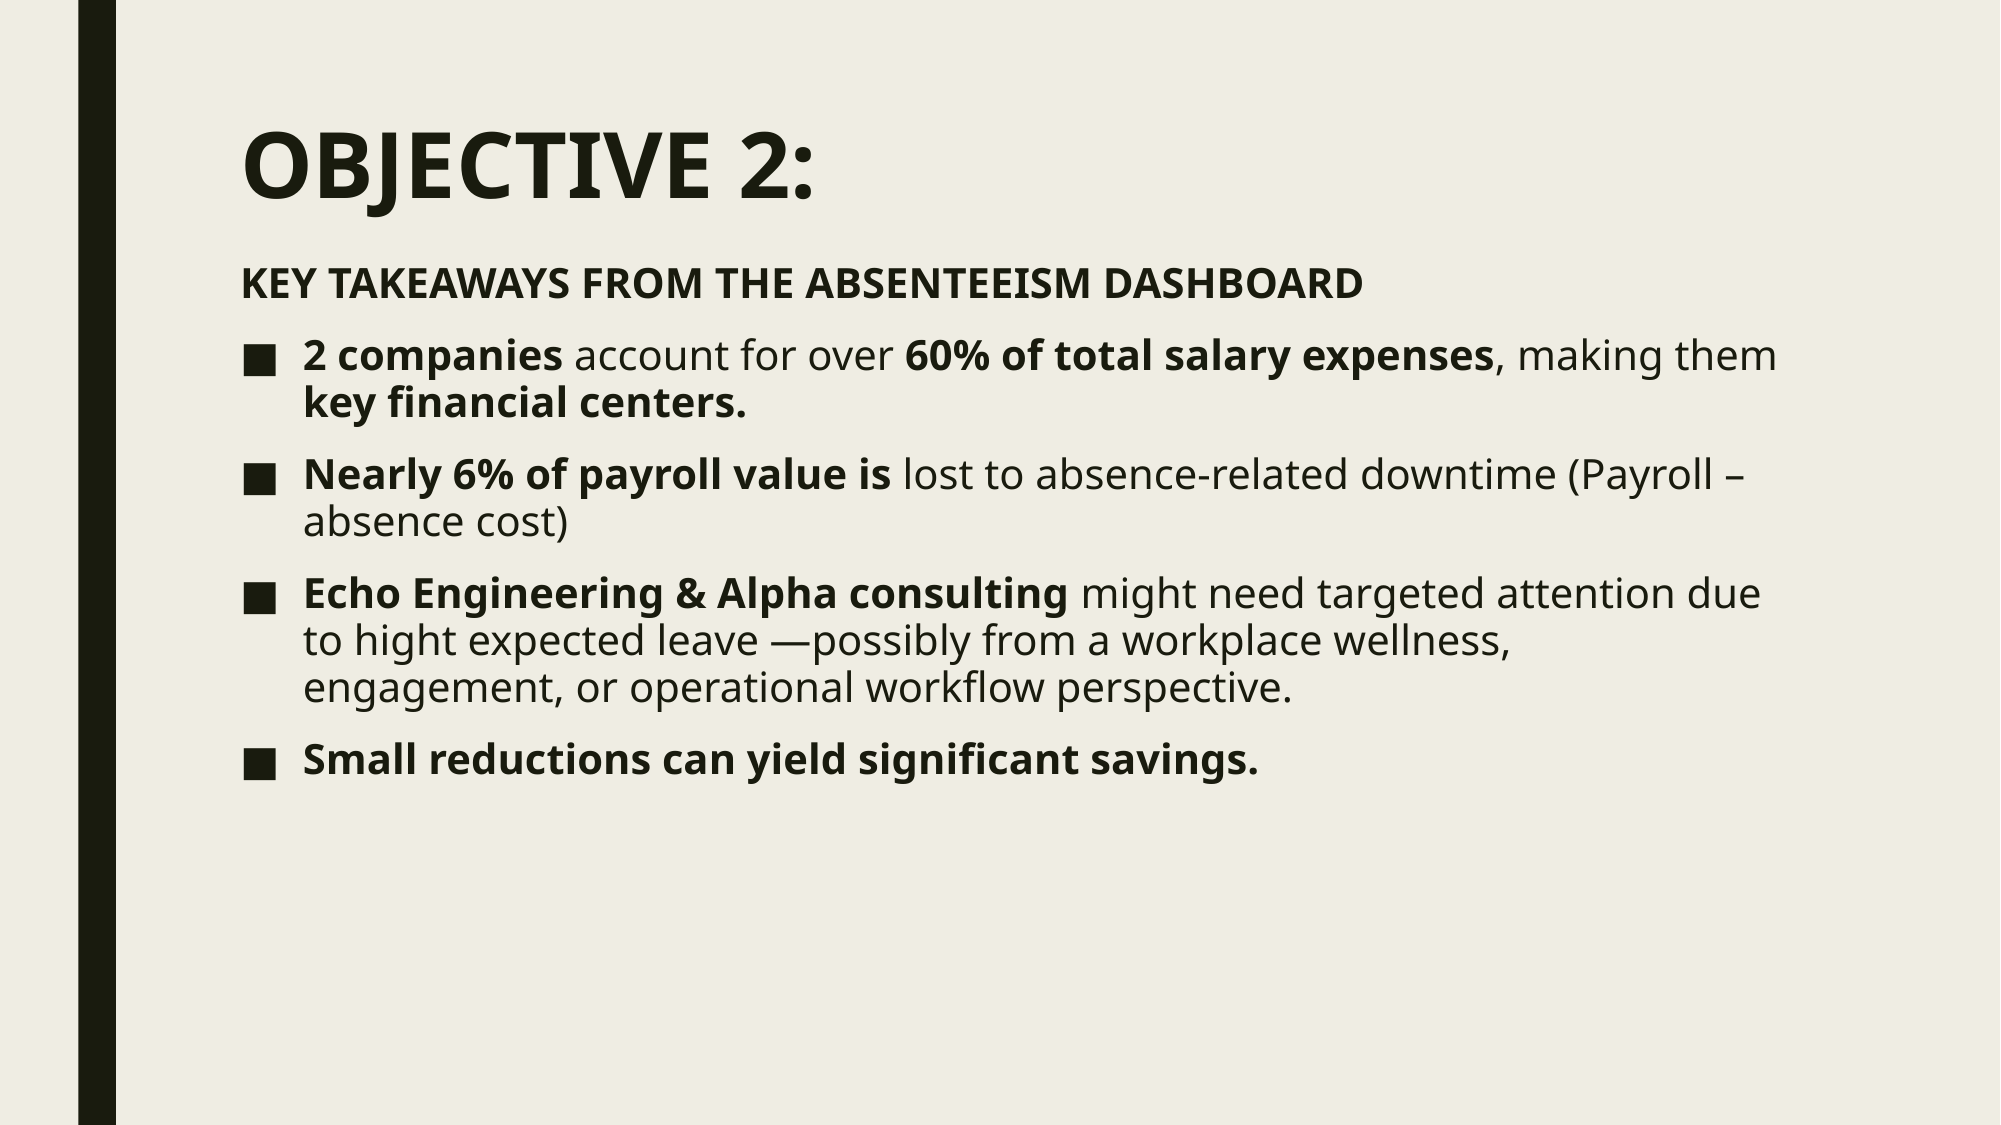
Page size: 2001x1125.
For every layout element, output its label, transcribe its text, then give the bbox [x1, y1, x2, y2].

list KEY TAKEAWAYS FROM THE ABSENTEEISM DASHBOARD 2 companies account for over 60% of total salary expenses, making them key financial centers. Nearly 6% of payroll value is lost to absence-related downtime (Payroll – absence cost) Echo Engineering & Alpha consulting might need targeted attention due to hight expected leave —possibly from a workplace wellness, engagement, or operational workflow perspective. Small reductions can yield significant savings. [225, 253, 1800, 1059]
title OBJECTIVE 2: [225, 112, 1800, 253]
